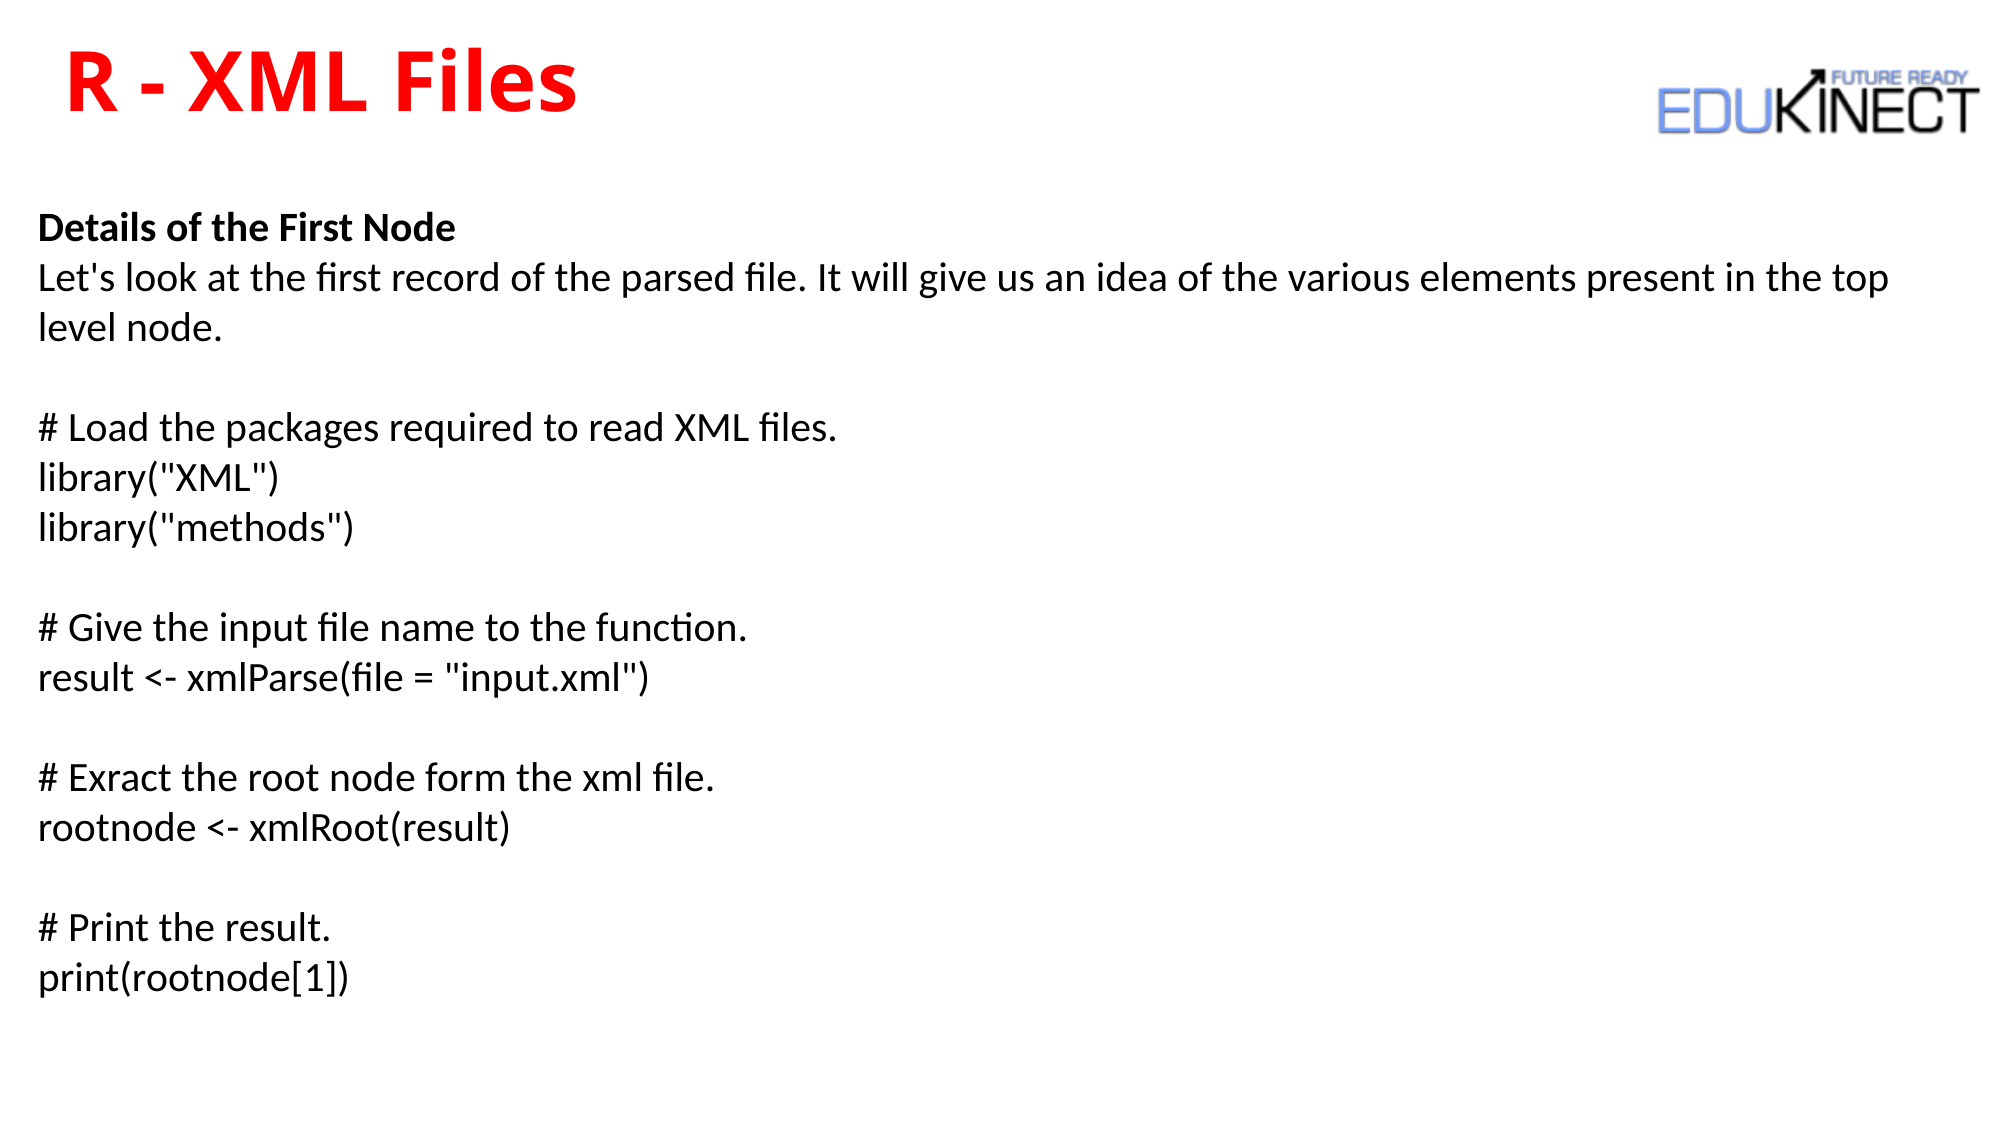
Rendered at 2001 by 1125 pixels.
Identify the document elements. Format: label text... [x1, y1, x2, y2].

picture [1657, 59, 2000, 146]
text_box R - XML Files [48, 31, 1484, 145]
text_box Details of the First Node Let's look at the first record of the parsed file. It will give us an idea of the various elements present in the top level node. # Load the packages required to read XML files. library("XML") library("methods") # Give the input file name to the function. result <- xmlParse(file = "input.xml") # Exract the root node form the xml file. rootnode <- xmlRoot(result) # Print the result. print(rootnode[1]) [23, 191, 1929, 1008]
